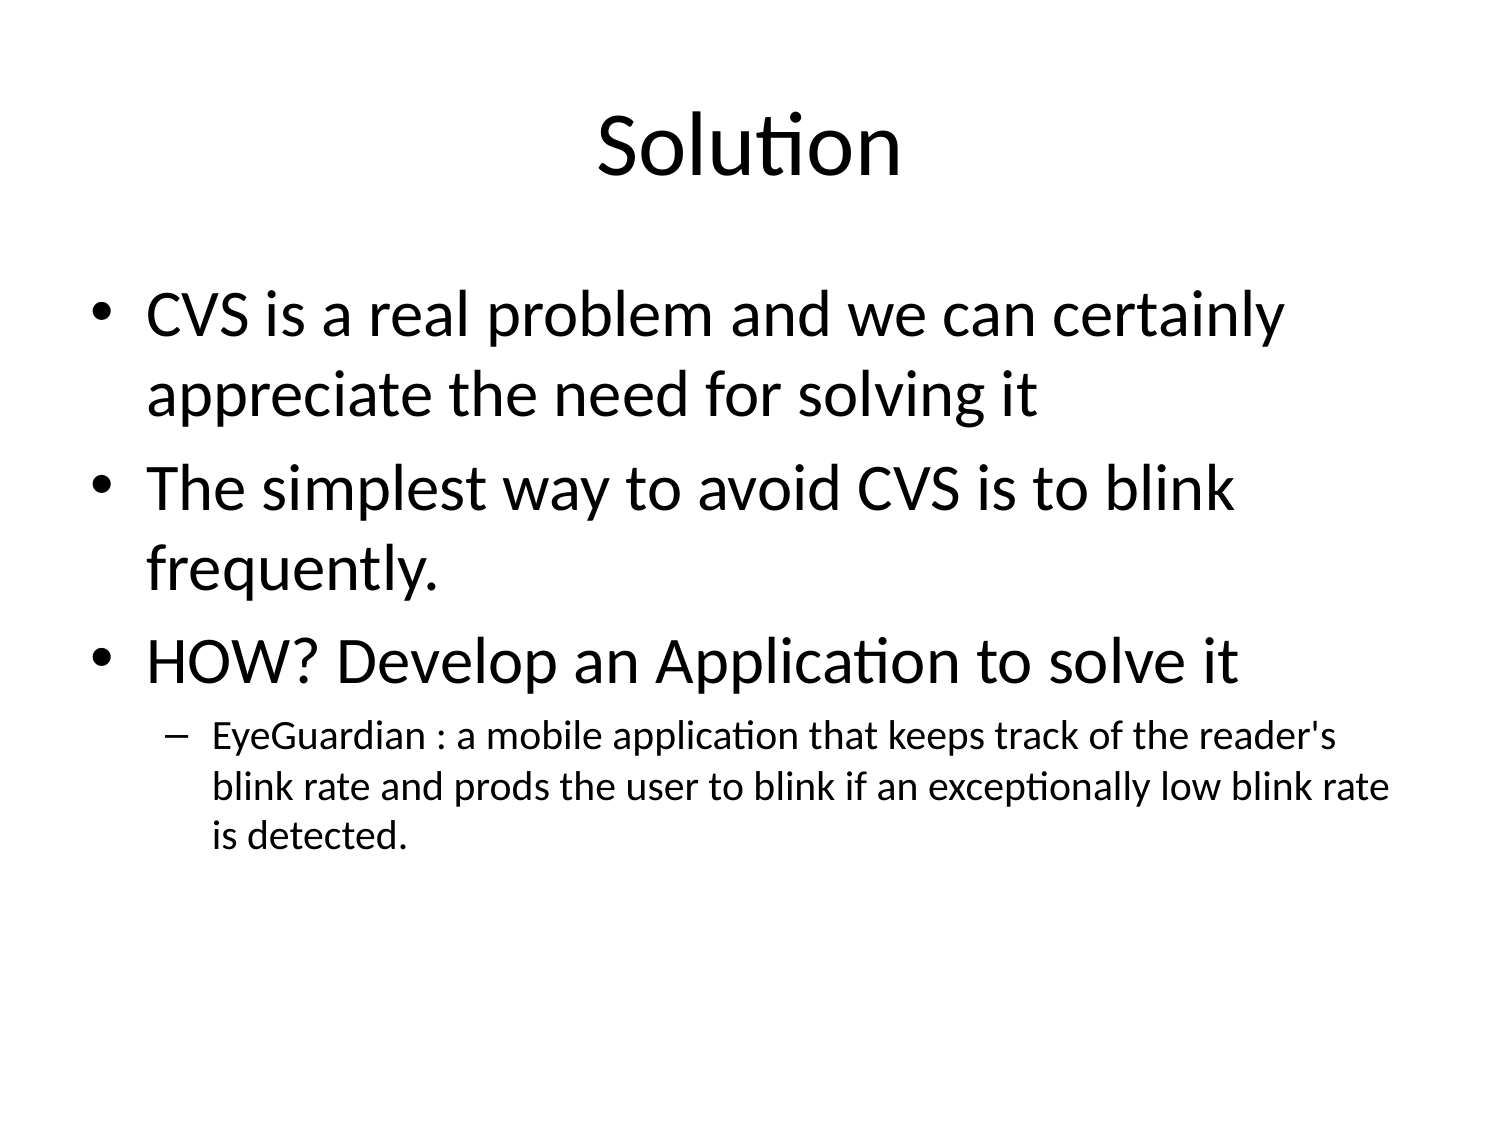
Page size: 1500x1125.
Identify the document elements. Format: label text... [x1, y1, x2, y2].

title Solution [74, 44, 1426, 233]
list CVS is a real problem and we can certainly appreciate the need for solving it The simplest way to avoid CVS is to blink frequently. HOW? Develop an Application to solve it EyeGuardian : a mobile application that keeps track of the reader's blink rate and prods the user to blink if an exceptionally low blink rate is detected. [74, 262, 1426, 1026]
